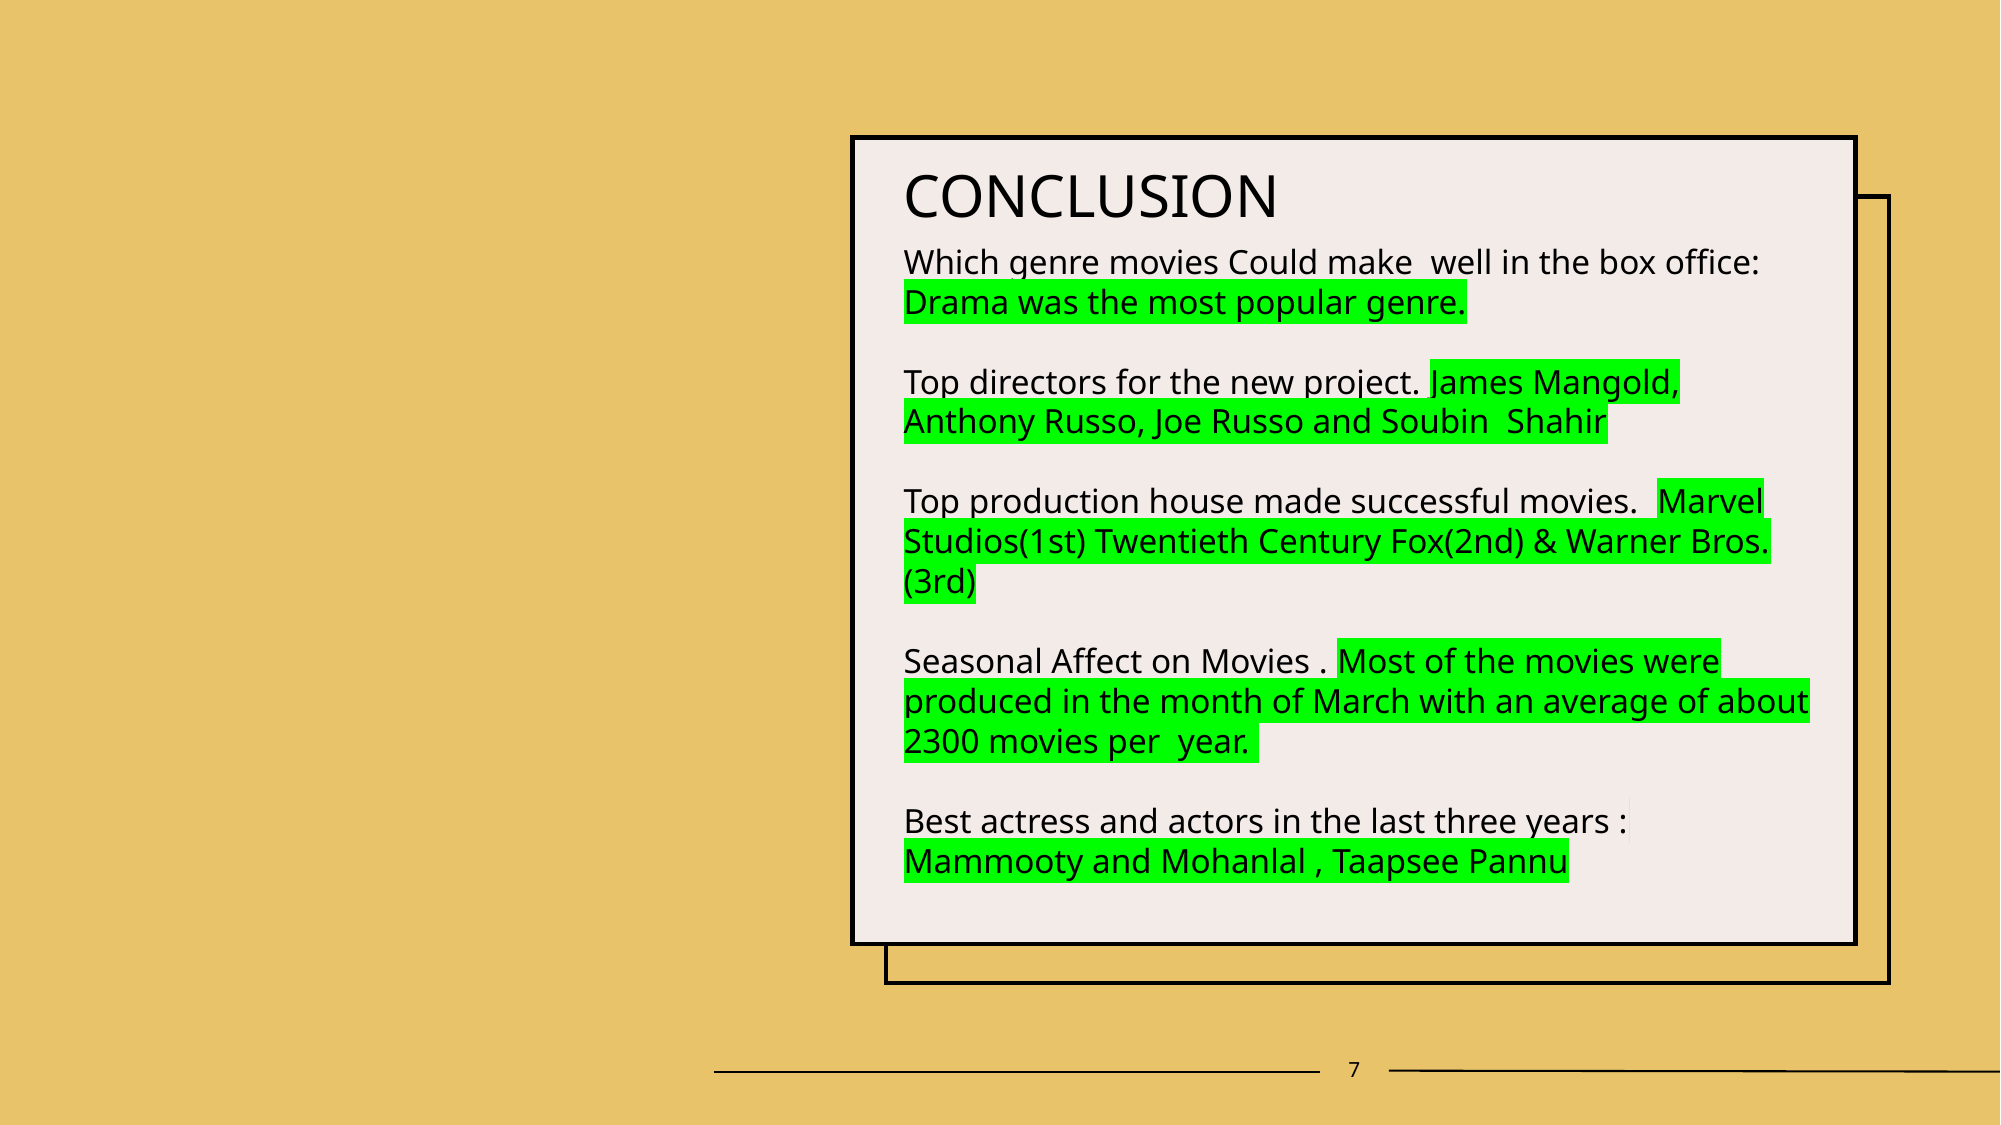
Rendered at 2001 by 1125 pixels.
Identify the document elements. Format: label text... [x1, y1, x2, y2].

title CONCLUSION [888, 159, 1703, 233]
list Which genre movies Could make well in the box office: Drama was the most popular genre. Top directors for the new project. James Mangold, Anthony Russo, Joe Russo and Soubin Shahir Top production house made successful movies. Marvel Studios(1st) Twentieth Century Fox(2nd) & Warner Bros.(3rd) Seasonal Affect on Movies . Most of the movies were produced in the month of March with an average of about 2300 movies per year. Best actress and actors in the last three years : Mammooty and Mohanlal , Taapsee Pannu [888, 233, 1833, 911]
slide_number 7 [1324, 1050, 1385, 1091]
